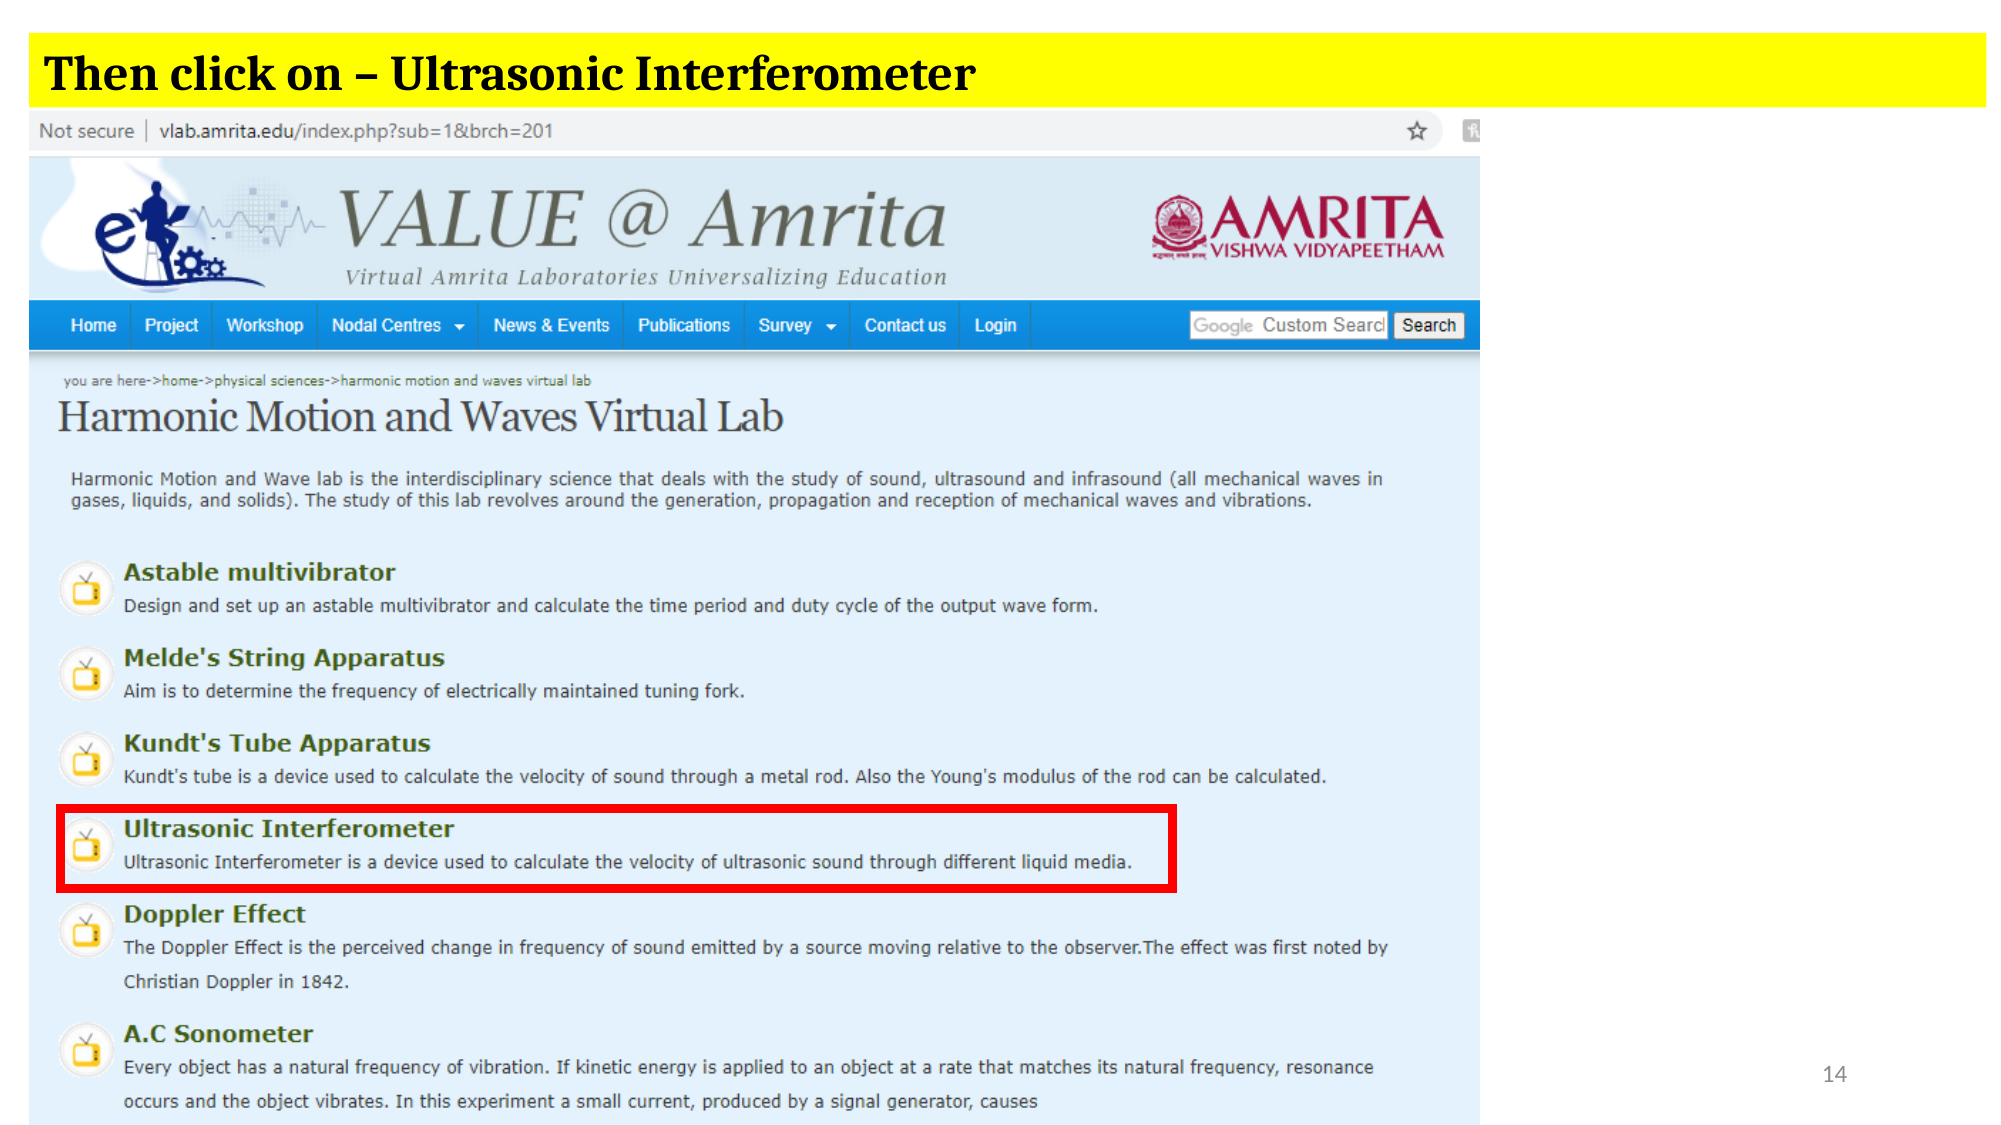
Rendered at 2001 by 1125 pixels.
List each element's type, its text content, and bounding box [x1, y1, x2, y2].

picture [29, 108, 1480, 1125]
text_box Then click on – Ultrasonic Interferometer [29, 32, 1987, 108]
slide_number 14 [1480, 1042, 1863, 1103]
